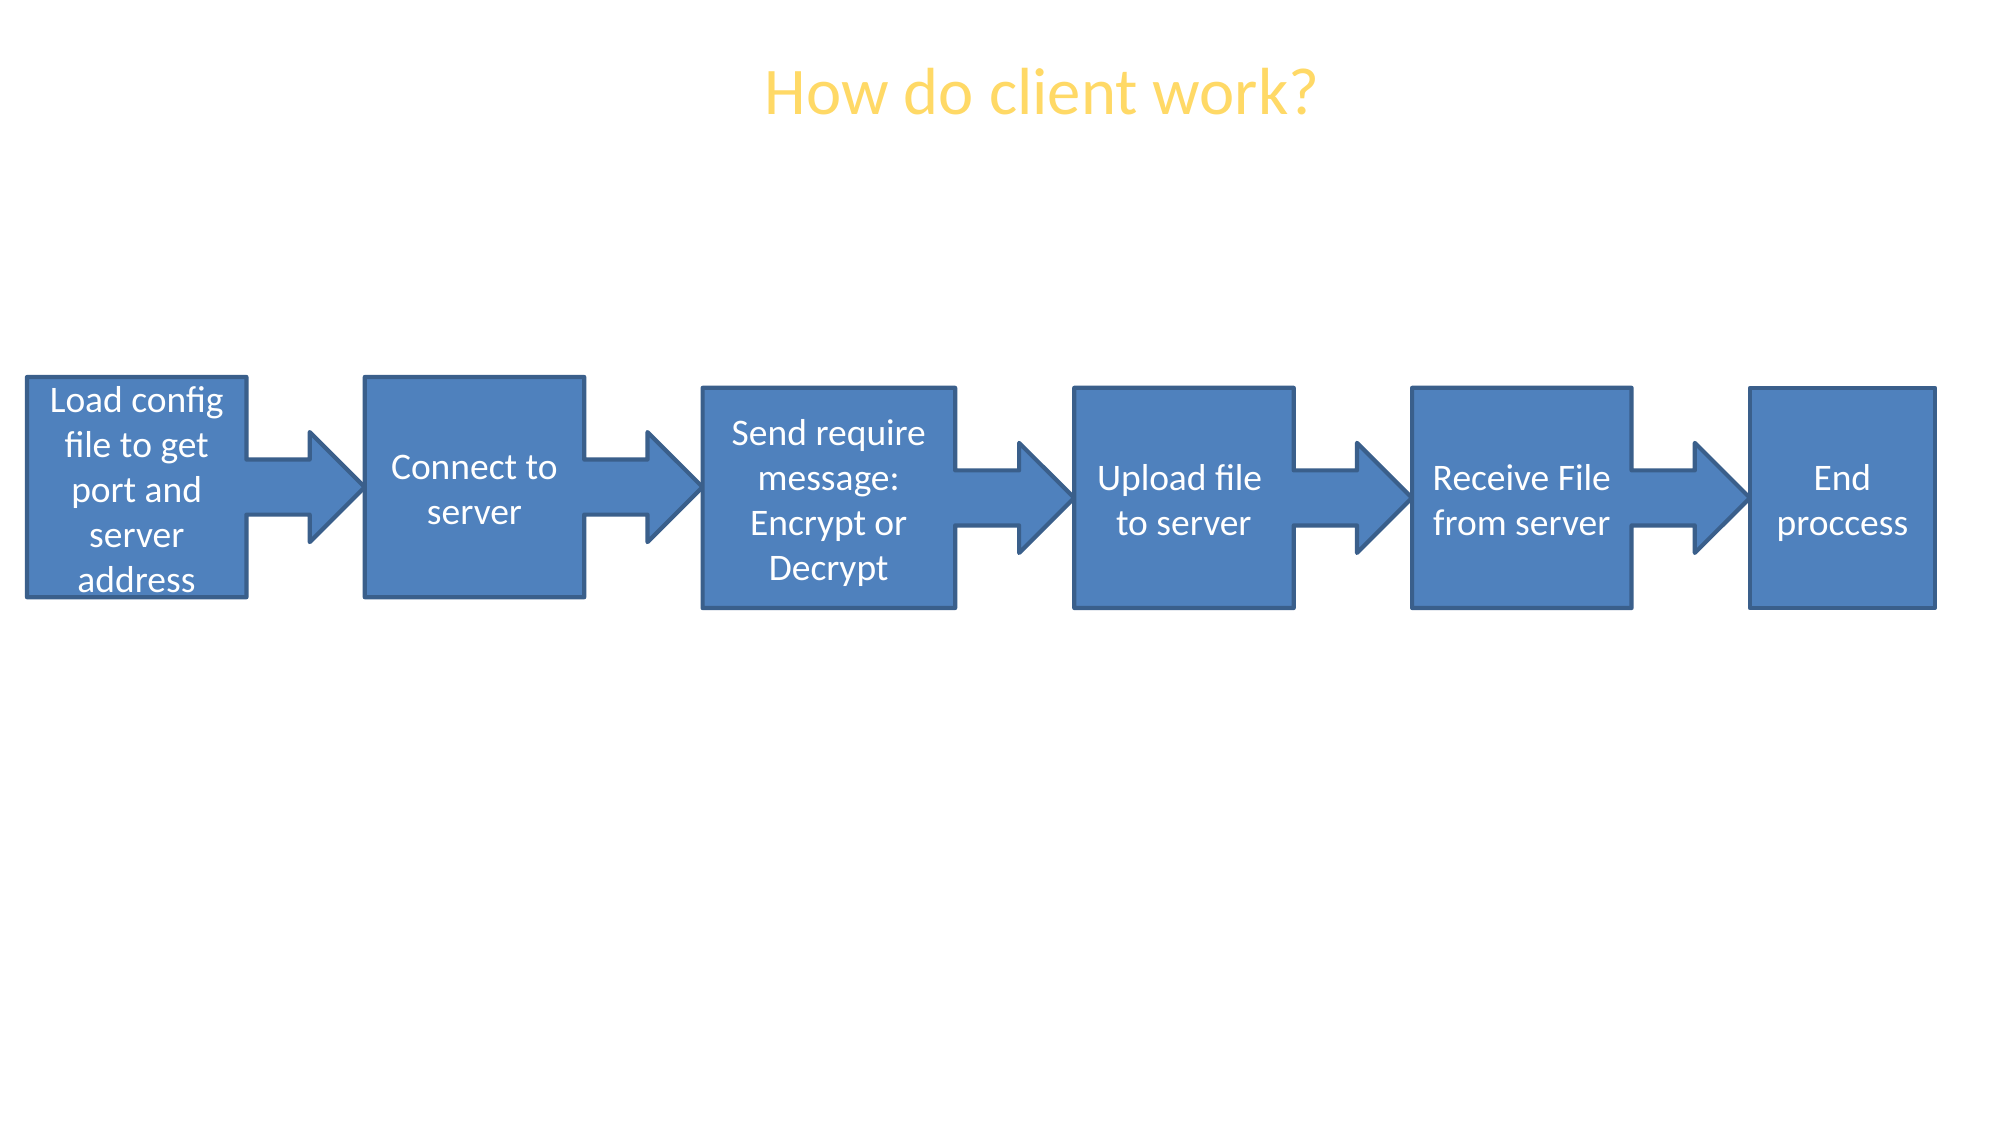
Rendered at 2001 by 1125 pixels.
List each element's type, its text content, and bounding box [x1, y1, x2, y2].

text_box End proccess [1748, 386, 1937, 610]
text_box Load config file to get port and server address [24, 374, 362, 600]
text_box Receive File from server [1410, 385, 1748, 611]
text_box How do client work? [749, 40, 1382, 216]
text_box Upload file to server [1072, 385, 1410, 611]
text_box Connect to server [362, 374, 700, 600]
text_box Send require message: Encrypt or Decrypt [700, 385, 1072, 611]
